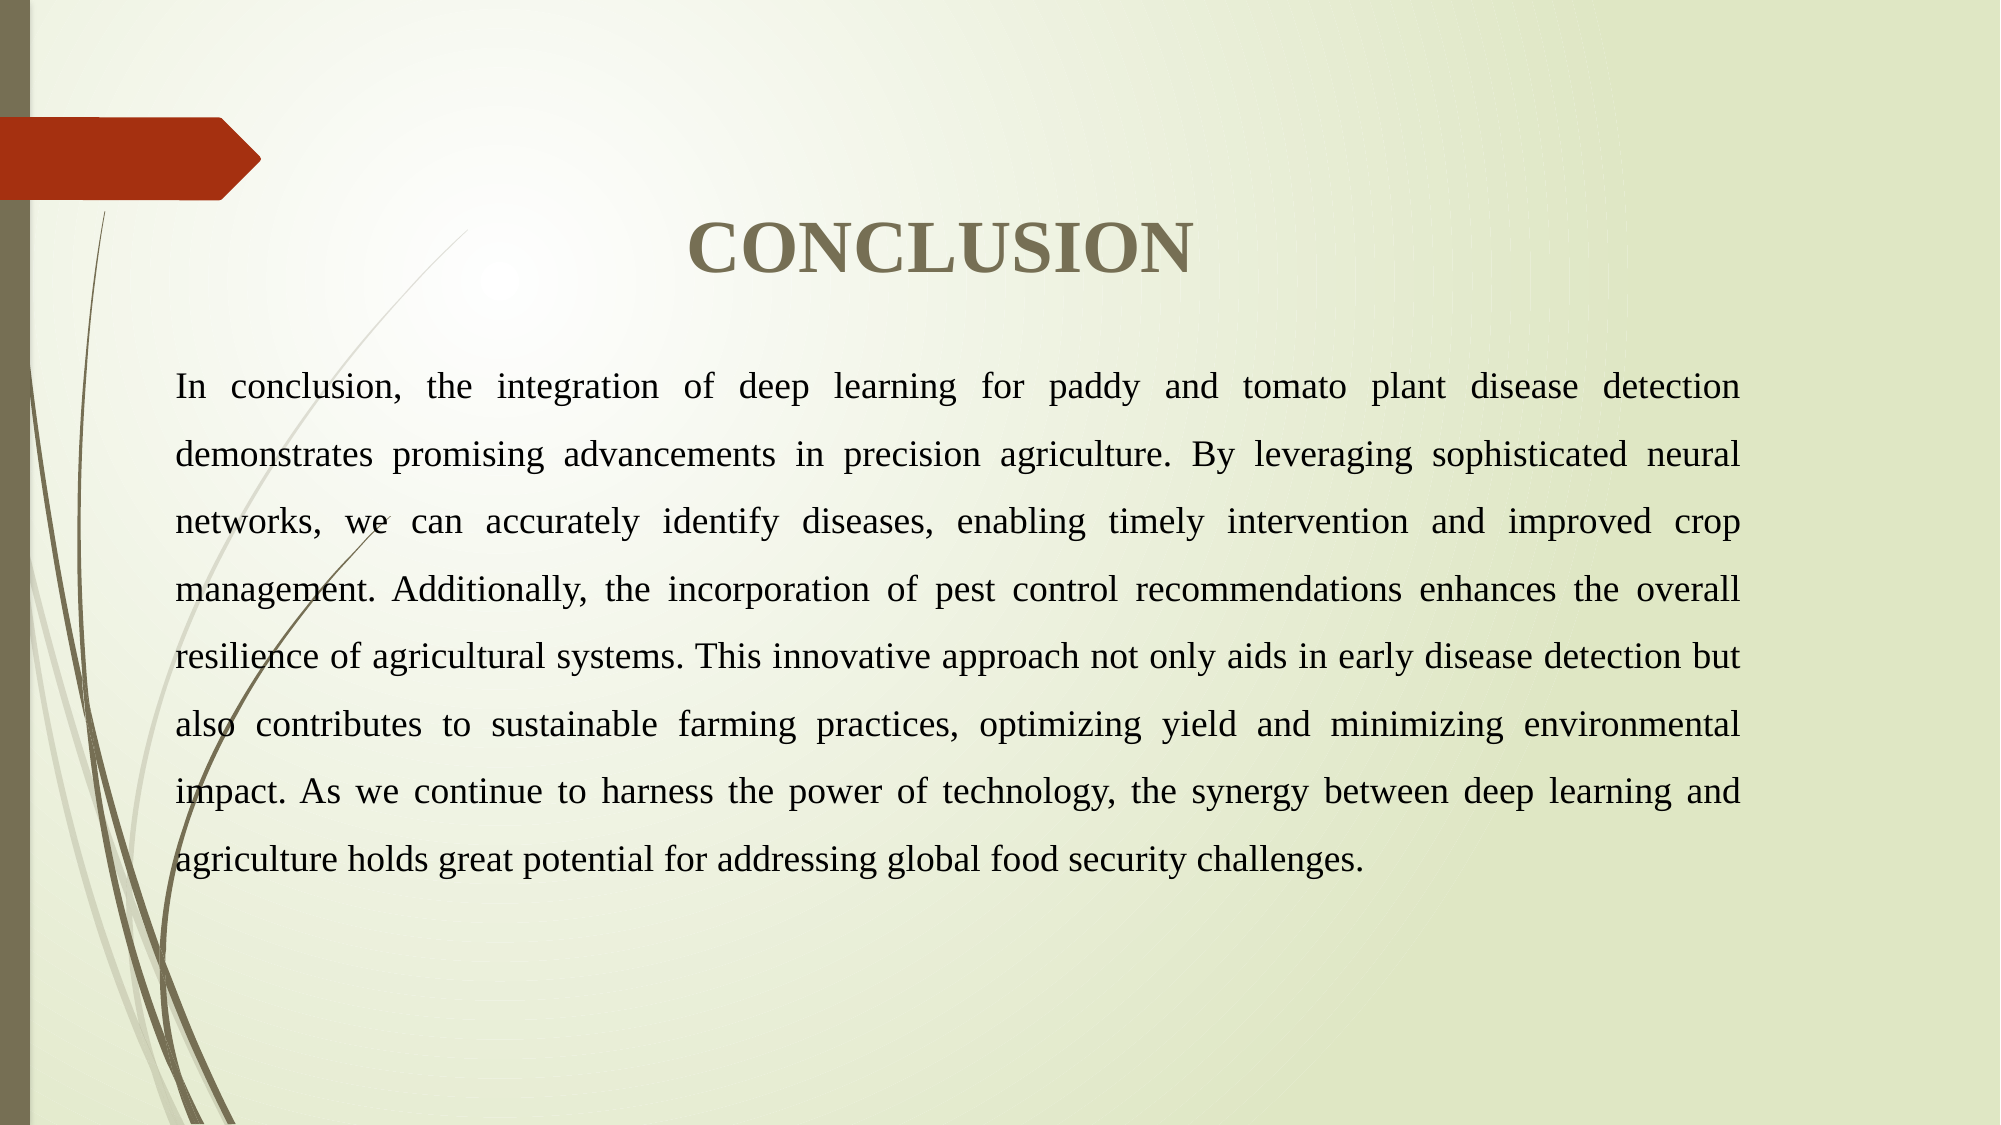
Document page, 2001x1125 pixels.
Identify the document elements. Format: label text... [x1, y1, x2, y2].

text_box CONCLUSION [160, 127, 1571, 281]
text_box In conclusion, the integration of deep learning for paddy and tomato plant disease detection demonstrates promising advancements in precision agriculture. By leveraging sophisticated neural networks, we can accurately identify diseases, enabling timely intervention and improved crop management. Additionally, the incorporation of pest control recommendations enhances the overall resilience of agricultural systems. This innovative approach not only aids in early disease detection but also contributes to sustainable farming practices, optimizing yield and minimizing environmental impact. As we continue to harness the power of technology, the synergy between deep learning and agriculture holds great potential for addressing global food security challenges. [160, 331, 1759, 886]
